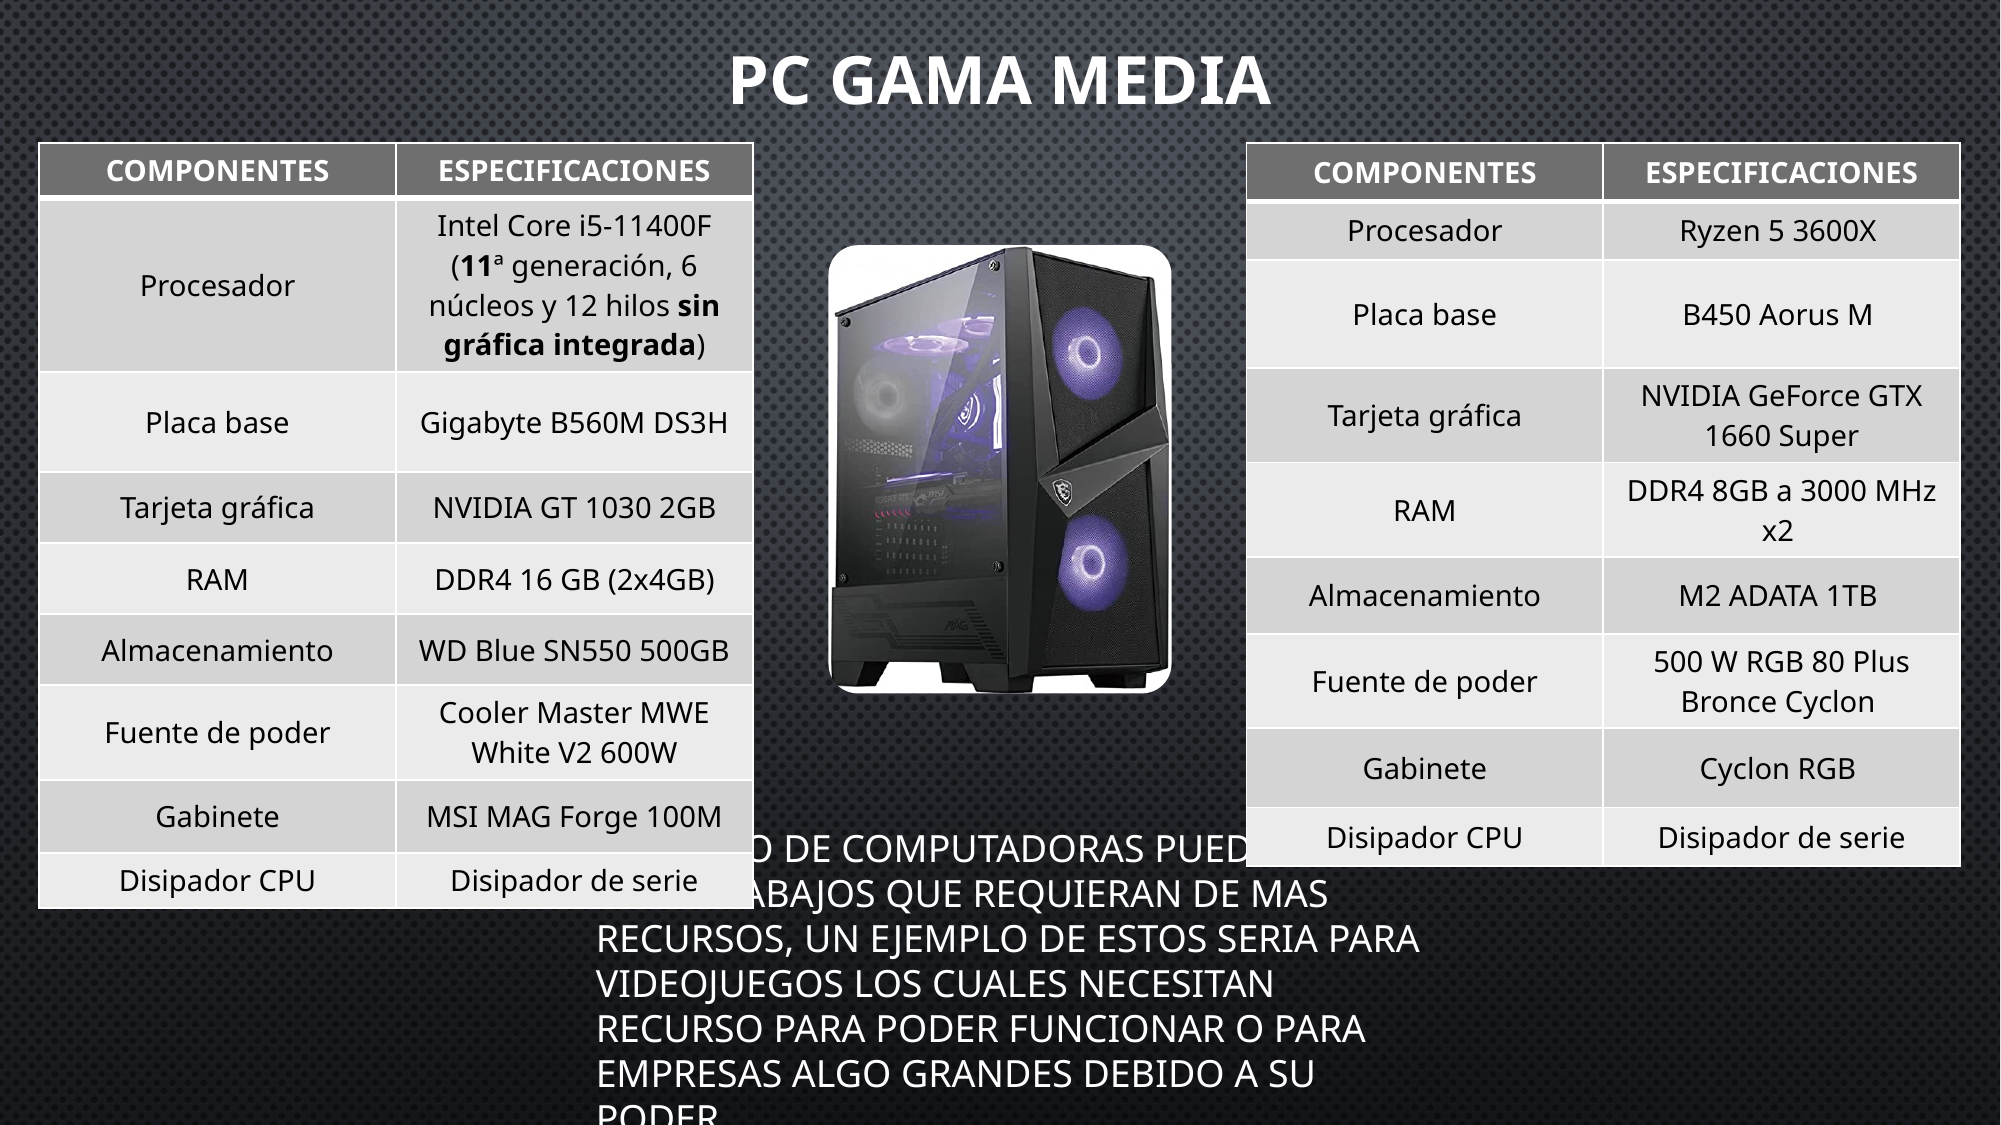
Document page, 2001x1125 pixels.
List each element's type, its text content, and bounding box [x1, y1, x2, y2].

picture [828, 244, 1172, 694]
table_cell Disipador de serie [1604, 808, 1959, 865]
table_cell Gigabyte B560M DS3H [397, 373, 752, 471]
table_cell Cooler Master MWE White V2 600W [397, 686, 752, 779]
table_cell Almacenamiento [40, 615, 395, 684]
table_cell DDR4 16 GB (2x4GB) [397, 544, 752, 613]
table_header ESPECIFICACIONES [397, 144, 752, 195]
list Este tipo de computadoras pueden servir para trabajos que requieran de mas recursos, un ejemplo de estos seria para videojuegos los cuales necesitan recurso para poder funcionar o para empresas algo grandes debido a su poder. [533, 867, 1466, 1097]
table_header COMPONENTES [40, 144, 395, 195]
table_cell DDR4 8GB a 3000 MHz x2 [1604, 463, 1959, 556]
table_header COMPONENTES [1247, 144, 1602, 199]
table_cell Fuente de poder [40, 686, 395, 779]
table_cell Cyclon RGB [1604, 729, 1959, 807]
table_cell Gabinete [1247, 729, 1602, 807]
table_cell Tarjeta gráfica [1247, 369, 1602, 462]
table_cell WD Blue SN550 500GB [397, 615, 752, 684]
table_cell Disipador CPU [1247, 808, 1602, 865]
table_cell RAM [40, 544, 395, 613]
title Pc Gama media [701, 16, 1298, 140]
table_cell Disipador de serie [397, 854, 752, 907]
table_cell NVIDIA GeForce GTX 1660 Super [1604, 369, 1959, 462]
table_cell Disipador CPU [40, 854, 395, 907]
table_cell NVIDIA GT 1030 2GB [397, 473, 752, 542]
table_cell Tarjeta gráfica [40, 473, 395, 542]
table_cell Fuente de poder [1247, 635, 1602, 727]
table_cell Almacenamiento [1247, 558, 1602, 633]
table_cell Placa base [1247, 261, 1602, 367]
table_cell 500 W RGB 80 Plus Bronce Cyclon [1604, 635, 1959, 727]
table_cell B450 Aorus M [1604, 261, 1959, 367]
table_header ESPECIFICACIONES [1604, 144, 1959, 199]
table_cell MSI MAG Forge 100M [397, 781, 752, 852]
table_cell M2 ADATA 1TB [1604, 558, 1959, 633]
table_cell Ryzen 5 3600X [1604, 204, 1959, 259]
table_cell Placa base [40, 373, 395, 471]
table_cell Intel Core i5-11400F (11ª generación, 6 núcleos y 12 hilos sin gráfica integrada) [397, 201, 752, 371]
table_cell Gabinete [40, 781, 395, 852]
table_cell RAM [1247, 463, 1602, 556]
table_cell Procesador [1247, 204, 1602, 259]
table_cell Procesador [40, 201, 395, 371]
